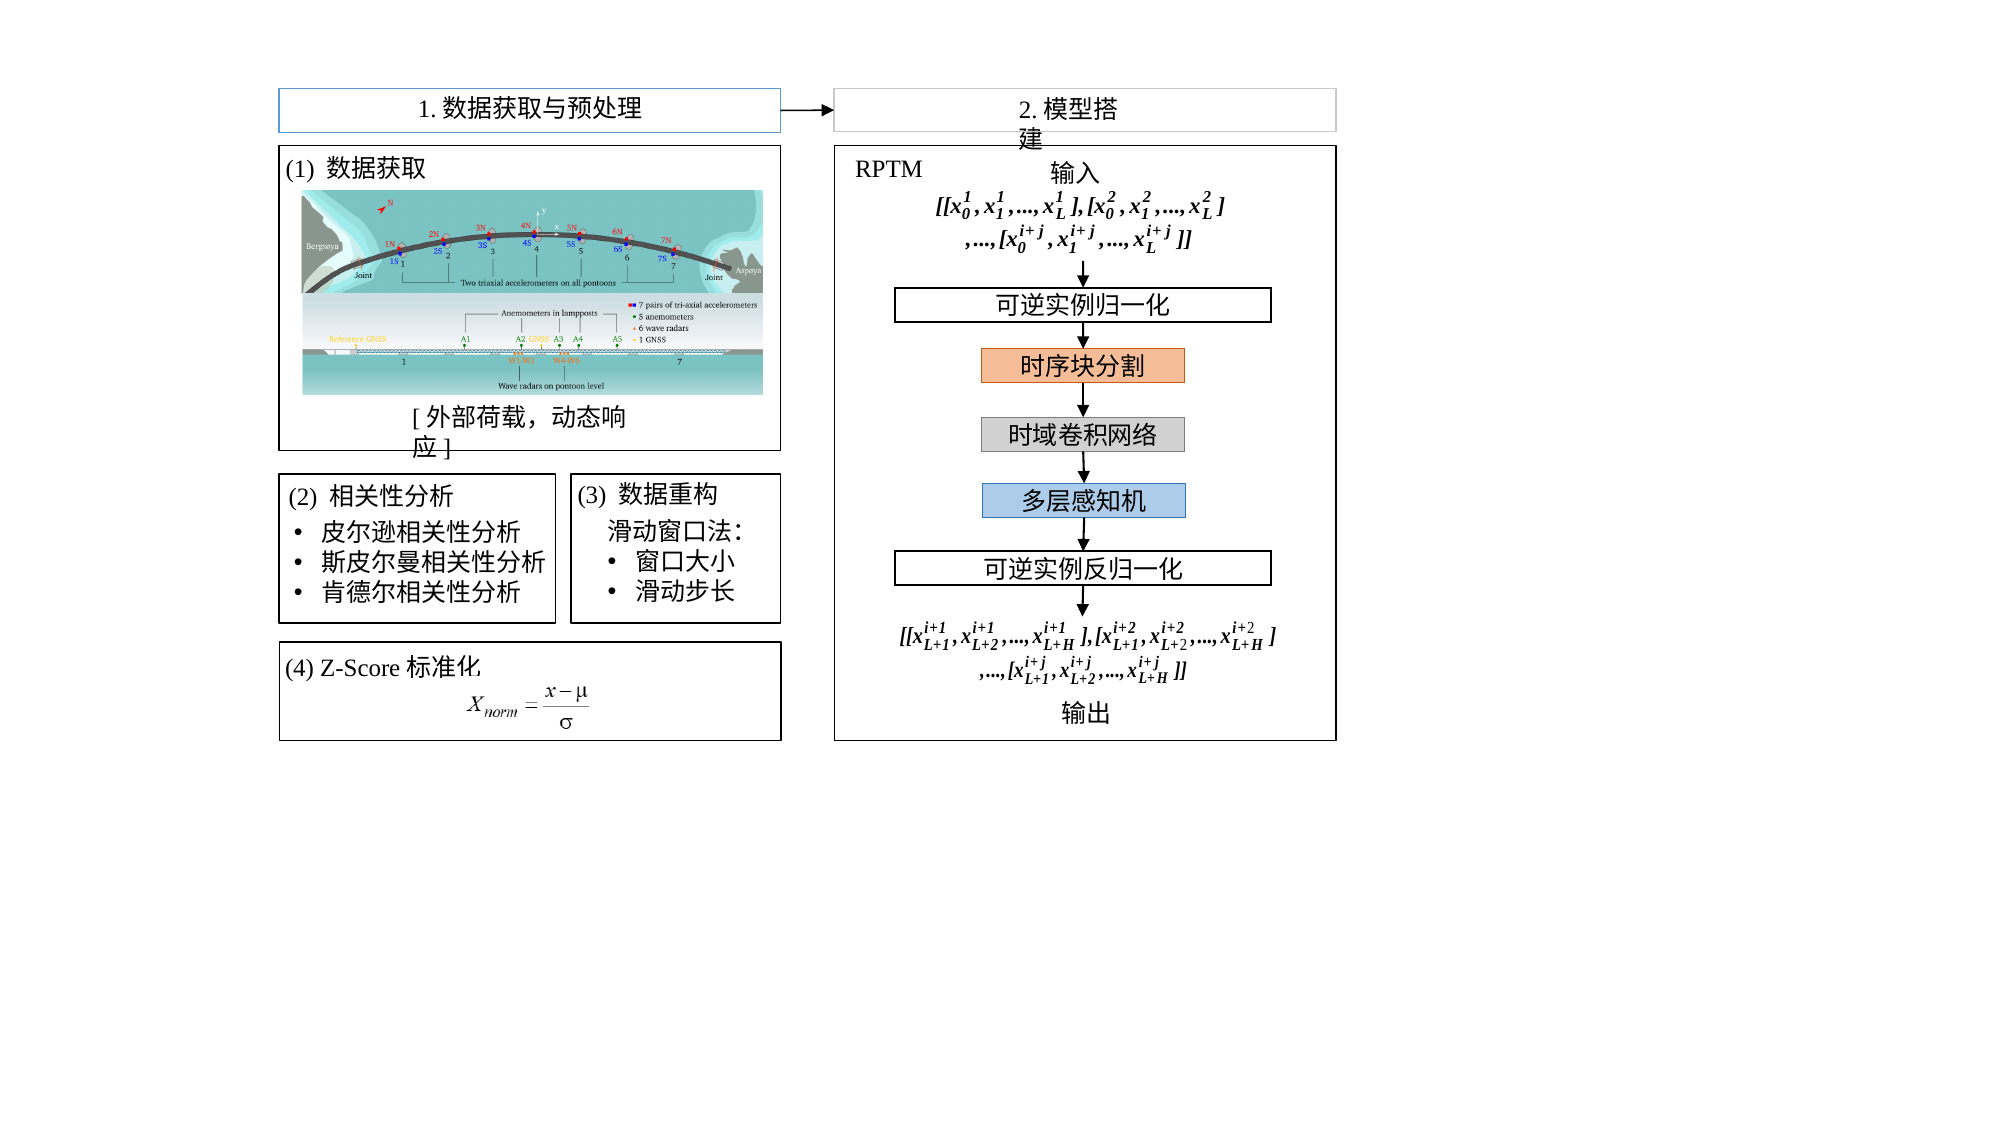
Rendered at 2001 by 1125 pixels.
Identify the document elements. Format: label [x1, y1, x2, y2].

text_box [271, 85, 1337, 741]
